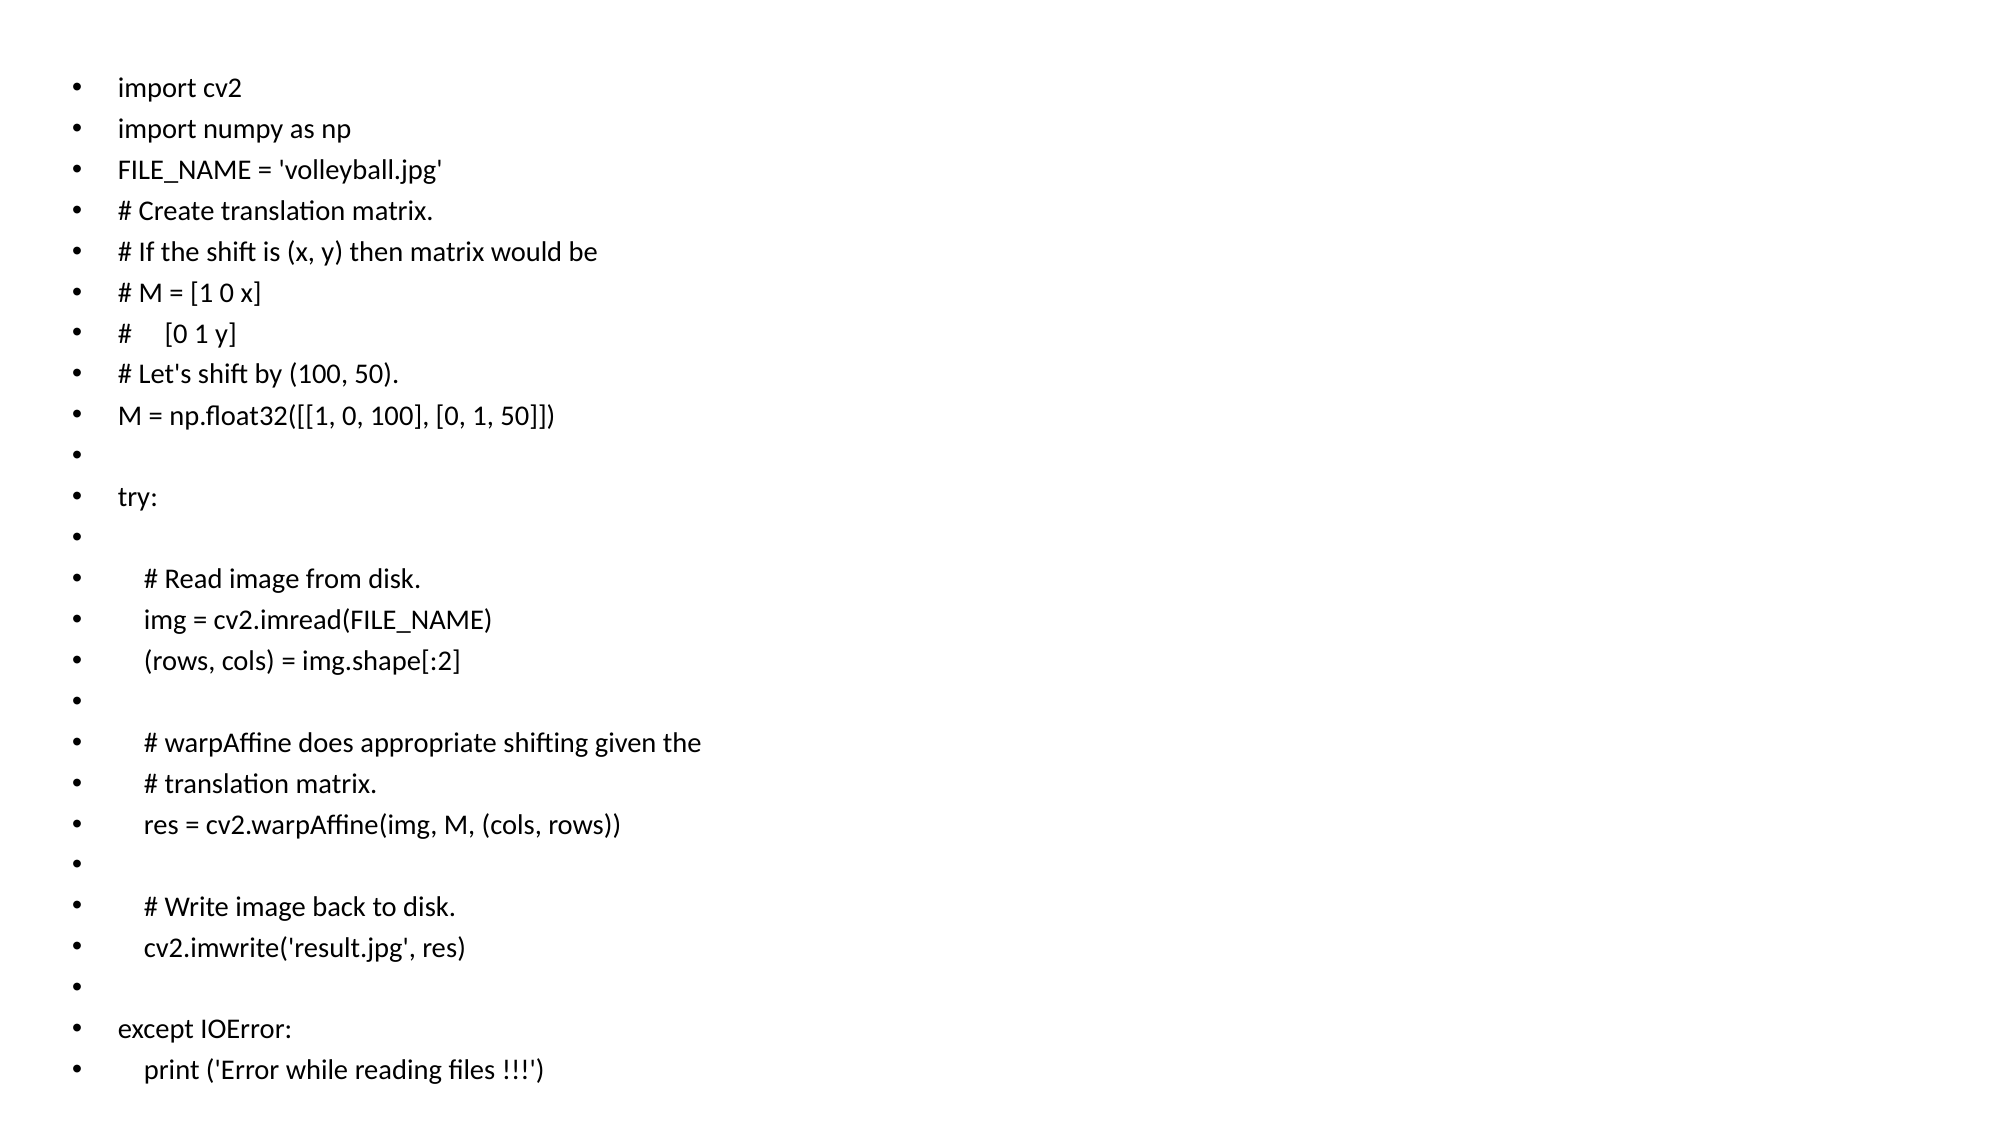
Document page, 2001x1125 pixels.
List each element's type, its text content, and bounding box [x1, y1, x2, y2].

list import cv2 import numpy as np FILE_NAME = 'volleyball.jpg' # Create translation matrix. # If the shift is (x, y) then matrix would be # M = [1 0 x] # [0 1 y] # Let's shift by (100, 50). M = np.float32([[1, 0, 100], [0, 1, 50]]) try: # Read image from disk. img = cv2.imread(FILE_NAME) (rows, cols) = img.shape[:2] # warpAffine does appropriate shifting given the # translation matrix. res = cv2.warpAffine(img, M, (cols, rows)) # Write image back to disk. cv2.imwrite('result.jpg', res) except IOError: print ('Error while reading files !!!') [57, 65, 1863, 1101]
